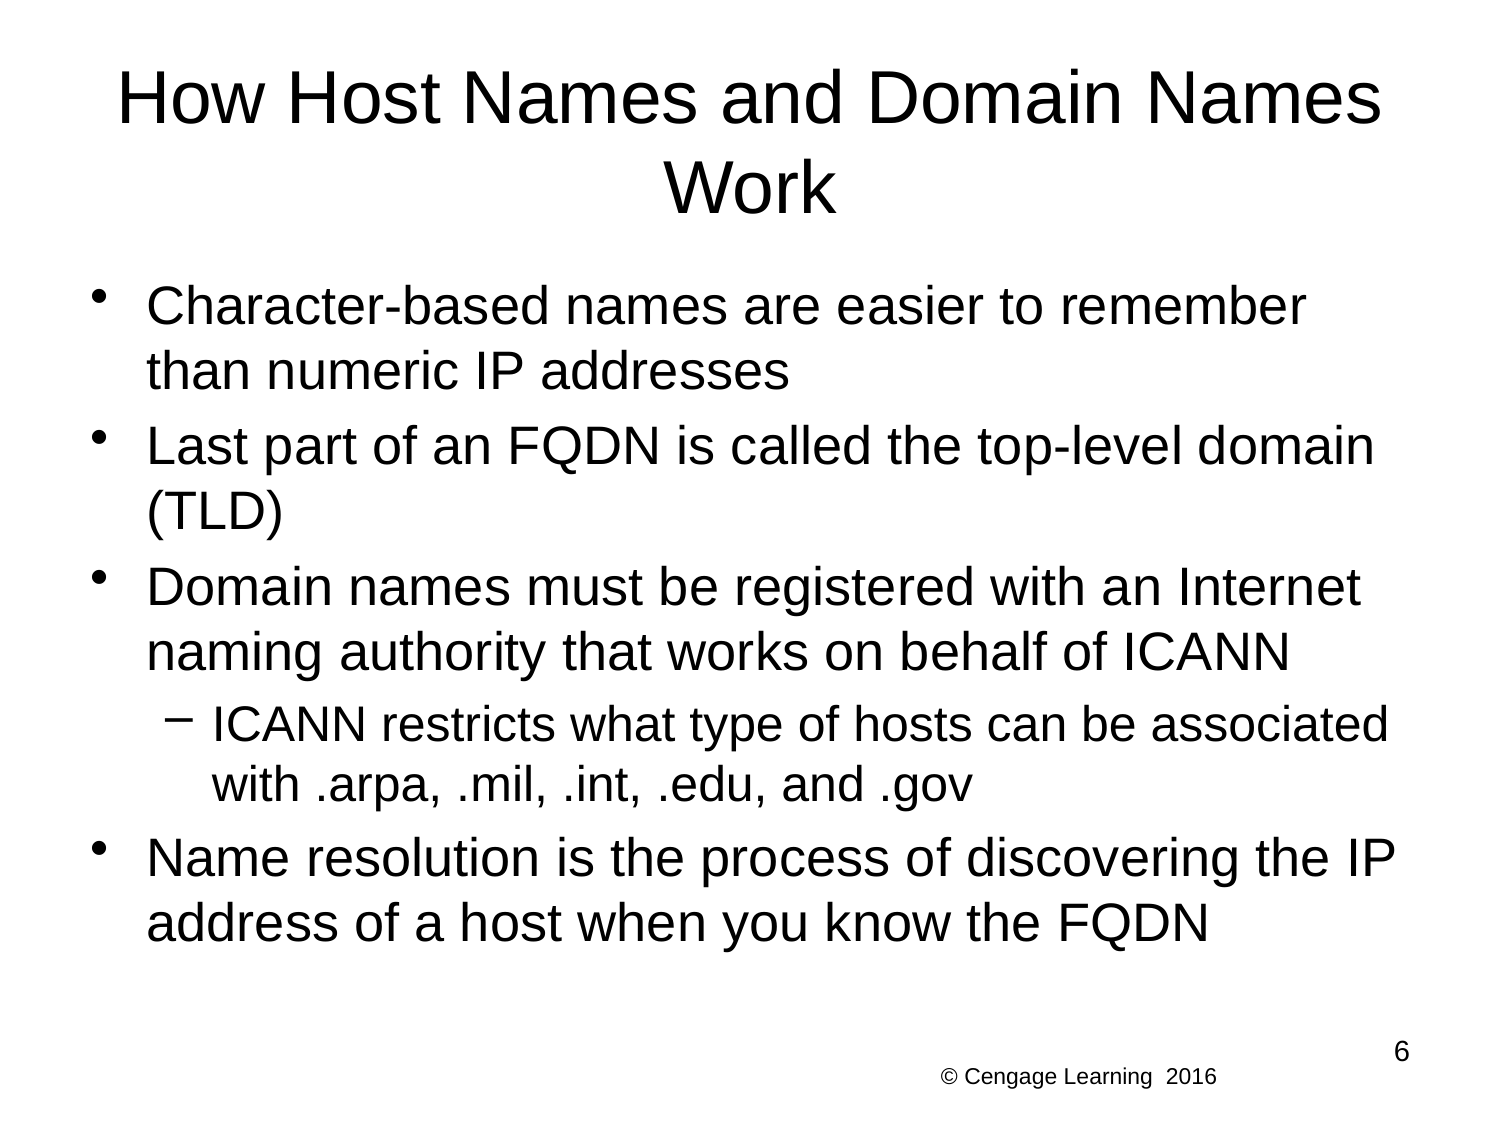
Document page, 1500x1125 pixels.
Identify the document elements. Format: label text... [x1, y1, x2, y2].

slide_number 6 [1312, 1024, 1426, 1103]
title How Host Names and Domain Names Work [75, 45, 1425, 233]
list Character-based names are easier to remember than numeric IP addresses Last part of an FQDN is called the top-level domain (TLD) Domain names must be registered with an Internet naming authority that works on behalf of ICANN ICANN restricts what type of hosts can be associated with .arpa, .mil, .int, .edu, and .gov Name resolution is the process of discovering the IP address of a host when you know the FQDN [75, 262, 1425, 1005]
